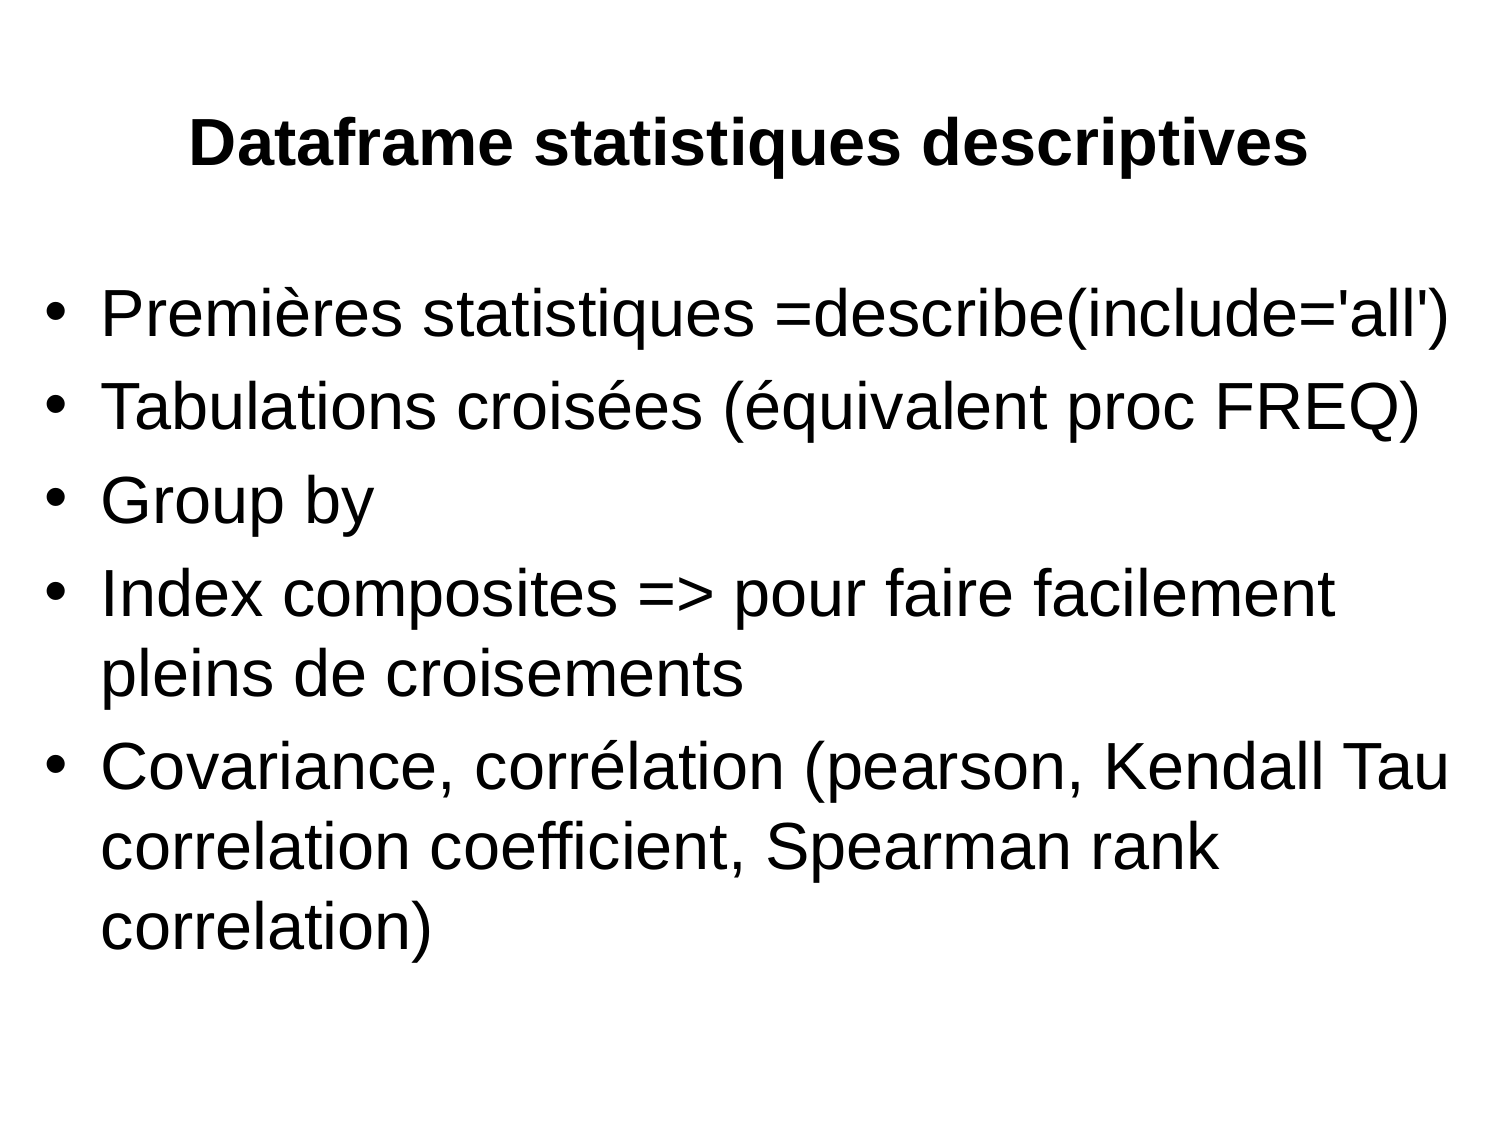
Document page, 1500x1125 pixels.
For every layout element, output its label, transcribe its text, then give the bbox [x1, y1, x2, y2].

title Dataframe statistiques descriptives [75, 45, 1425, 233]
list Premières statistiques =describe(include='all') Tabulations croisées (équivalent proc FREQ) Group by Index composites => pour faire facilement pleins de croisements Covariance, corrélation (pearson, Kendall Tau correlation coefficient, Spearman rank correlation) [29, 262, 1500, 1005]
